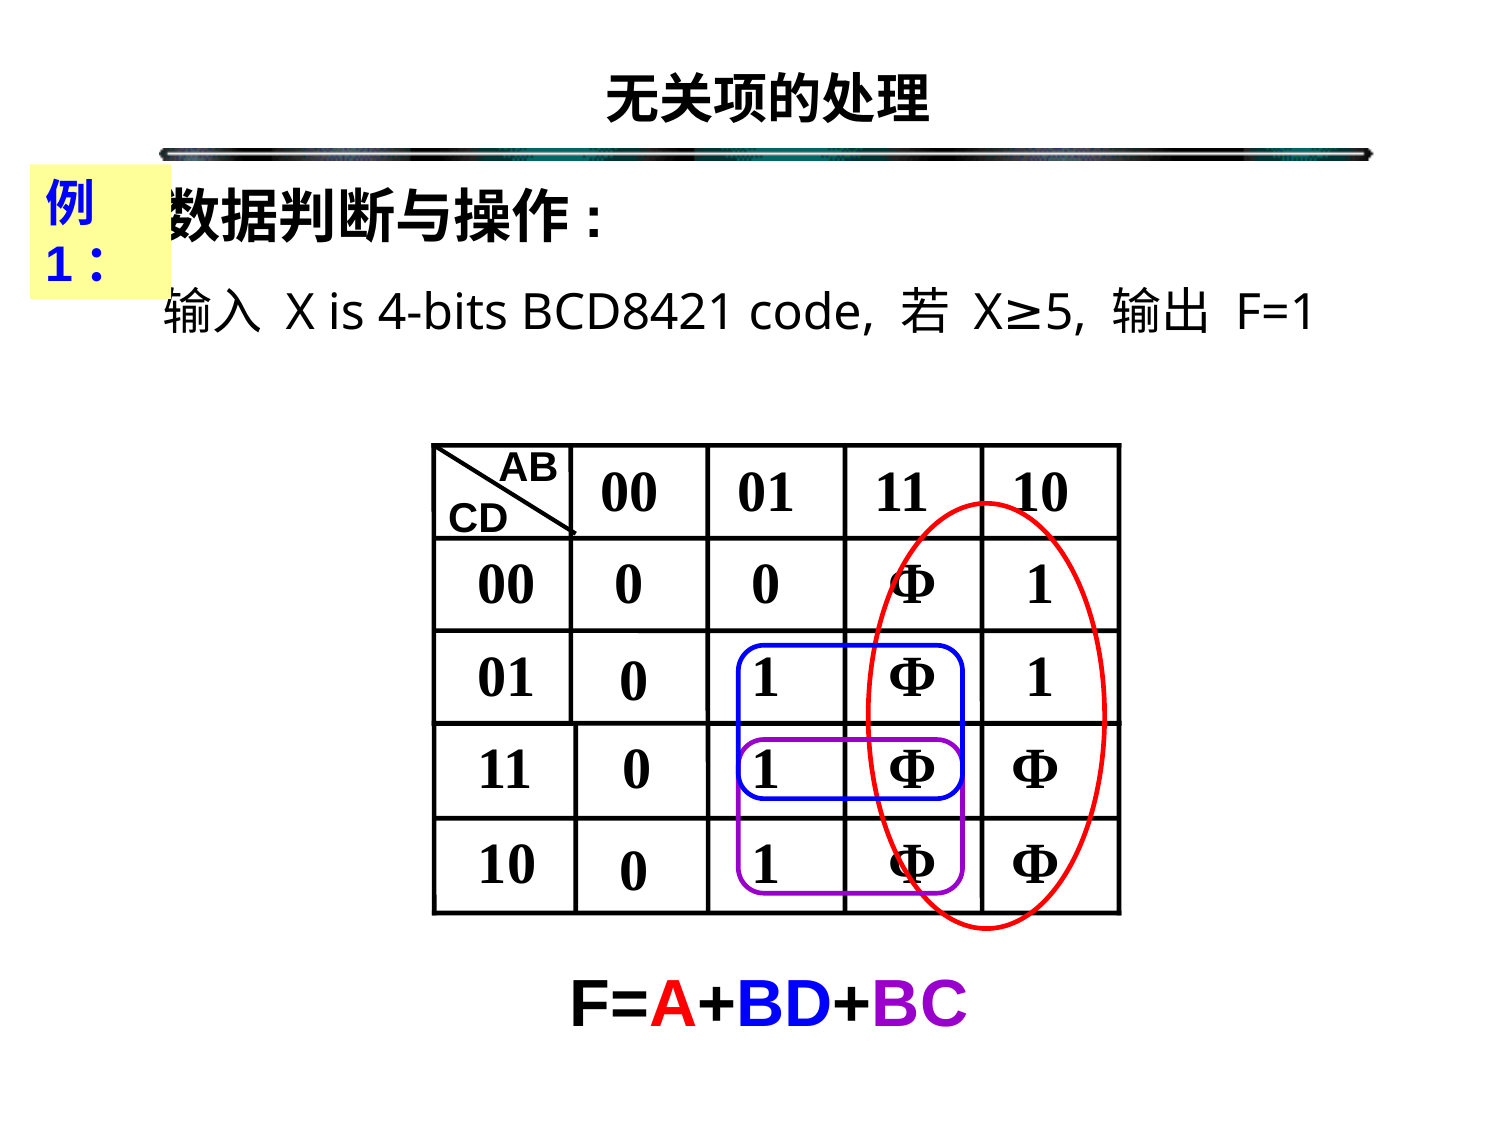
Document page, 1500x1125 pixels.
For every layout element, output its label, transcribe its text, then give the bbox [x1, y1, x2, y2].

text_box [430, 432, 1120, 918]
text_box 无关项的处理 [183, 56, 1353, 137]
text_box F=A+BD+BC [554, 952, 1036, 1048]
text_box 数据判断与操作: 输入 X is 4-bits BCD8421 code, 若 X≥5, 输出 F=1 [147, 137, 1441, 347]
picture [159, 148, 1377, 161]
text_box 例 1： [30, 164, 172, 299]
